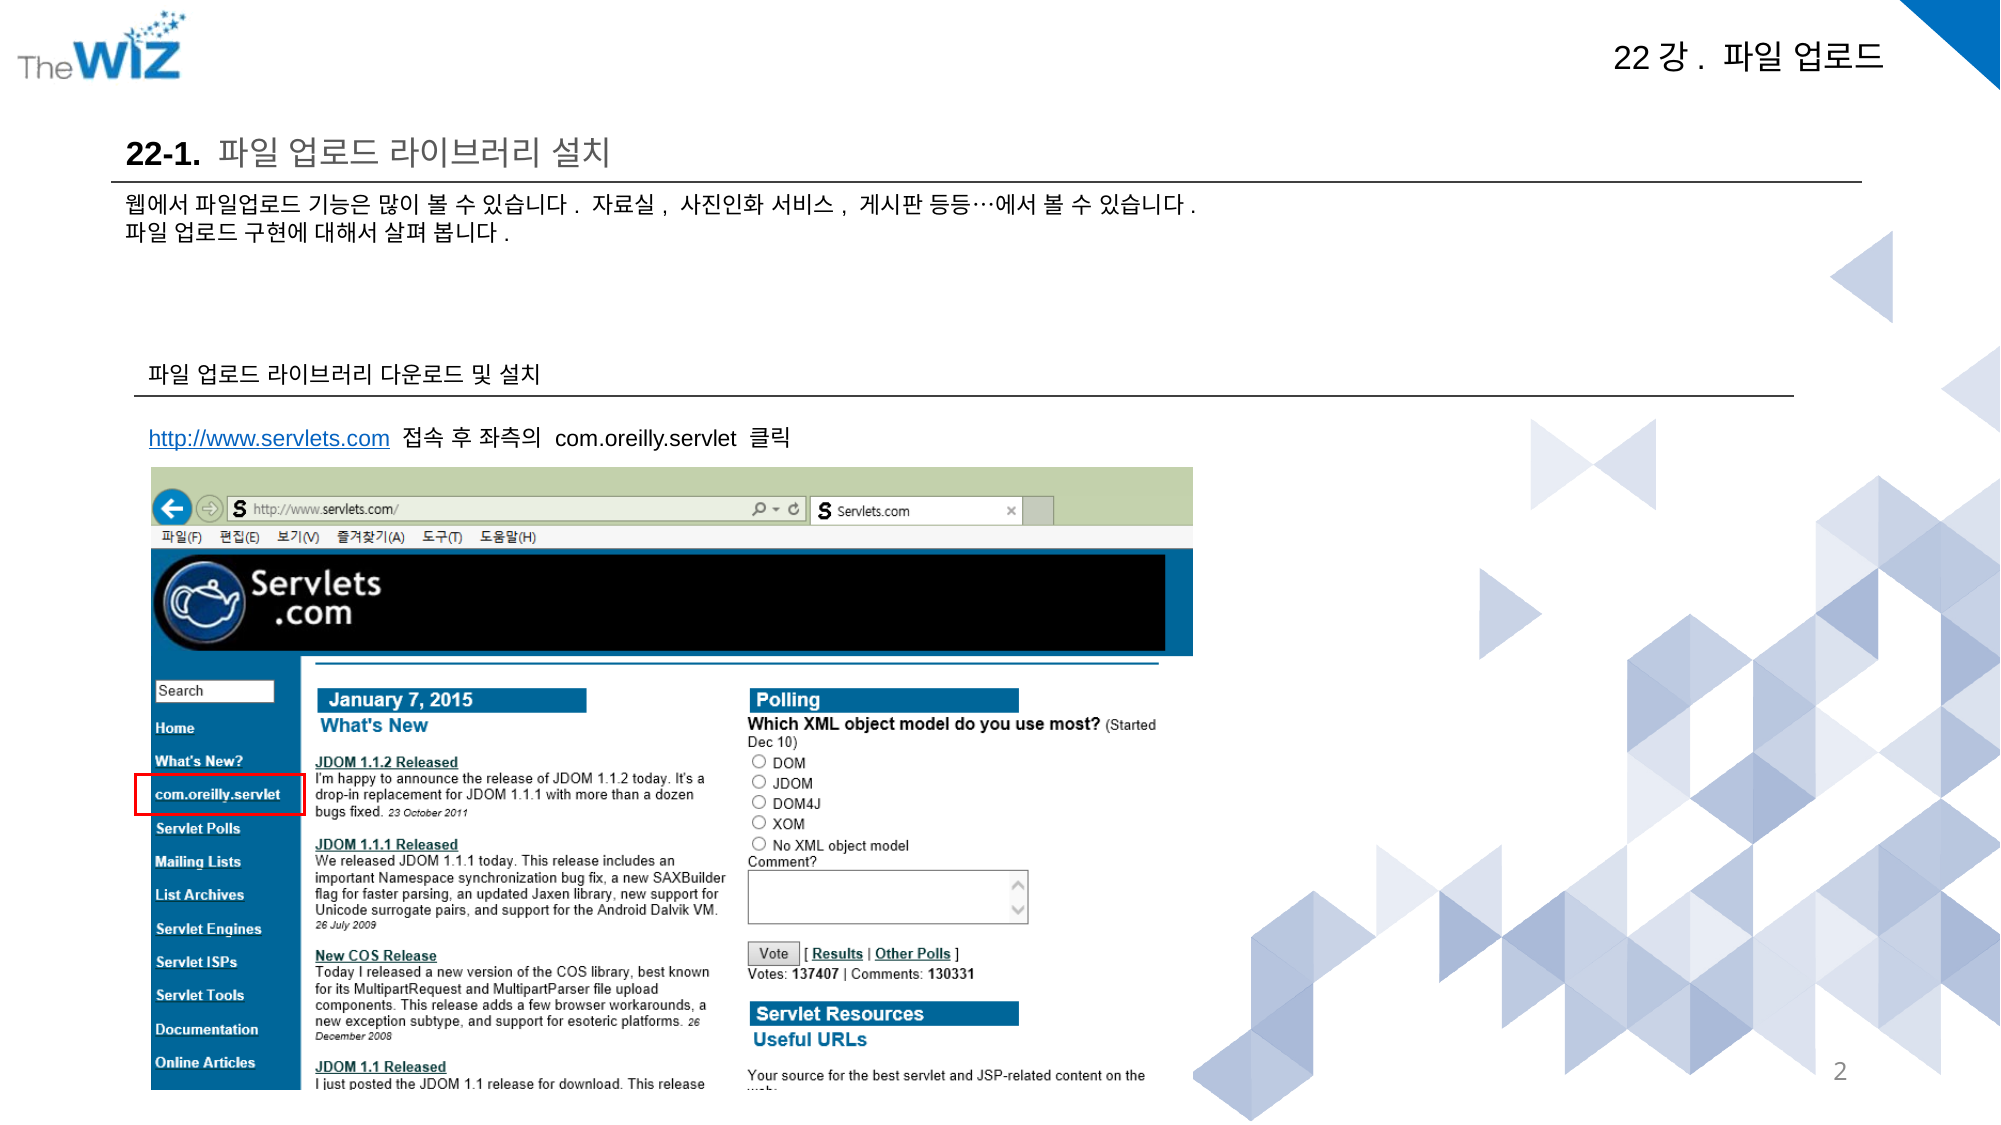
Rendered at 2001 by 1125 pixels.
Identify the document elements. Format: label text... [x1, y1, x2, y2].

picture [216, 990, 243, 1000]
picture [203, 789, 213, 799]
picture [206, 890, 243, 899]
picture [162, 1025, 180, 1034]
picture [151, 657, 1193, 1090]
picture [265, 789, 279, 799]
picture [179, 823, 197, 833]
picture [170, 792, 183, 799]
picture [194, 792, 201, 799]
text_box 파일 업로드 라이브러리 다운로드 및 설치 [133, 352, 1794, 395]
picture [0, 0, 215, 90]
text_box 웹에서 파일업로드 기능은 많이 볼 수 있습니다. 자료실, 사진인화 서비스, 게시판 등등…에서 볼 수 있습니다. 파일 업로드 구현에 대해서 살펴 봅니다. [111, 183, 1863, 253]
picture [168, 1057, 198, 1067]
picture [216, 789, 229, 802]
picture [247, 927, 261, 933]
picture [231, 960, 236, 968]
picture [213, 957, 223, 966]
picture [218, 860, 227, 866]
picture [248, 1027, 257, 1034]
picture [230, 823, 240, 833]
picture [222, 823, 227, 833]
picture [156, 680, 274, 703]
picture [162, 723, 181, 732]
picture [179, 957, 197, 966]
picture [185, 890, 193, 899]
picture [179, 924, 197, 933]
text_box [134, 773, 151, 815]
picture [170, 993, 176, 1000]
picture [151, 639, 167, 644]
picture [239, 1024, 244, 1034]
picture [230, 858, 240, 866]
picture [157, 957, 176, 968]
picture [184, 726, 194, 732]
picture [184, 1027, 198, 1034]
picture [169, 891, 179, 899]
text_box 22-1. 파일 업로드 라이브러리 설치 [111, 124, 1863, 180]
picture [156, 756, 184, 767]
picture [158, 823, 167, 832]
picture [179, 990, 197, 1000]
picture [230, 924, 244, 935]
picture [237, 1057, 242, 1067]
picture [151, 467, 1193, 549]
picture [218, 927, 227, 933]
picture [157, 924, 167, 933]
picture [157, 990, 170, 1000]
picture [194, 759, 200, 767]
text_box http://www.servlets.com 접속 후 좌측의 com.oreilly.servlet 클릭 [133, 416, 959, 459]
slide_number 2 [1412, 1042, 1863, 1103]
picture [151, 555, 1164, 650]
picture [201, 1025, 236, 1034]
picture [156, 856, 198, 866]
picture [217, 759, 234, 767]
picture [206, 756, 214, 767]
picture [204, 1057, 212, 1067]
